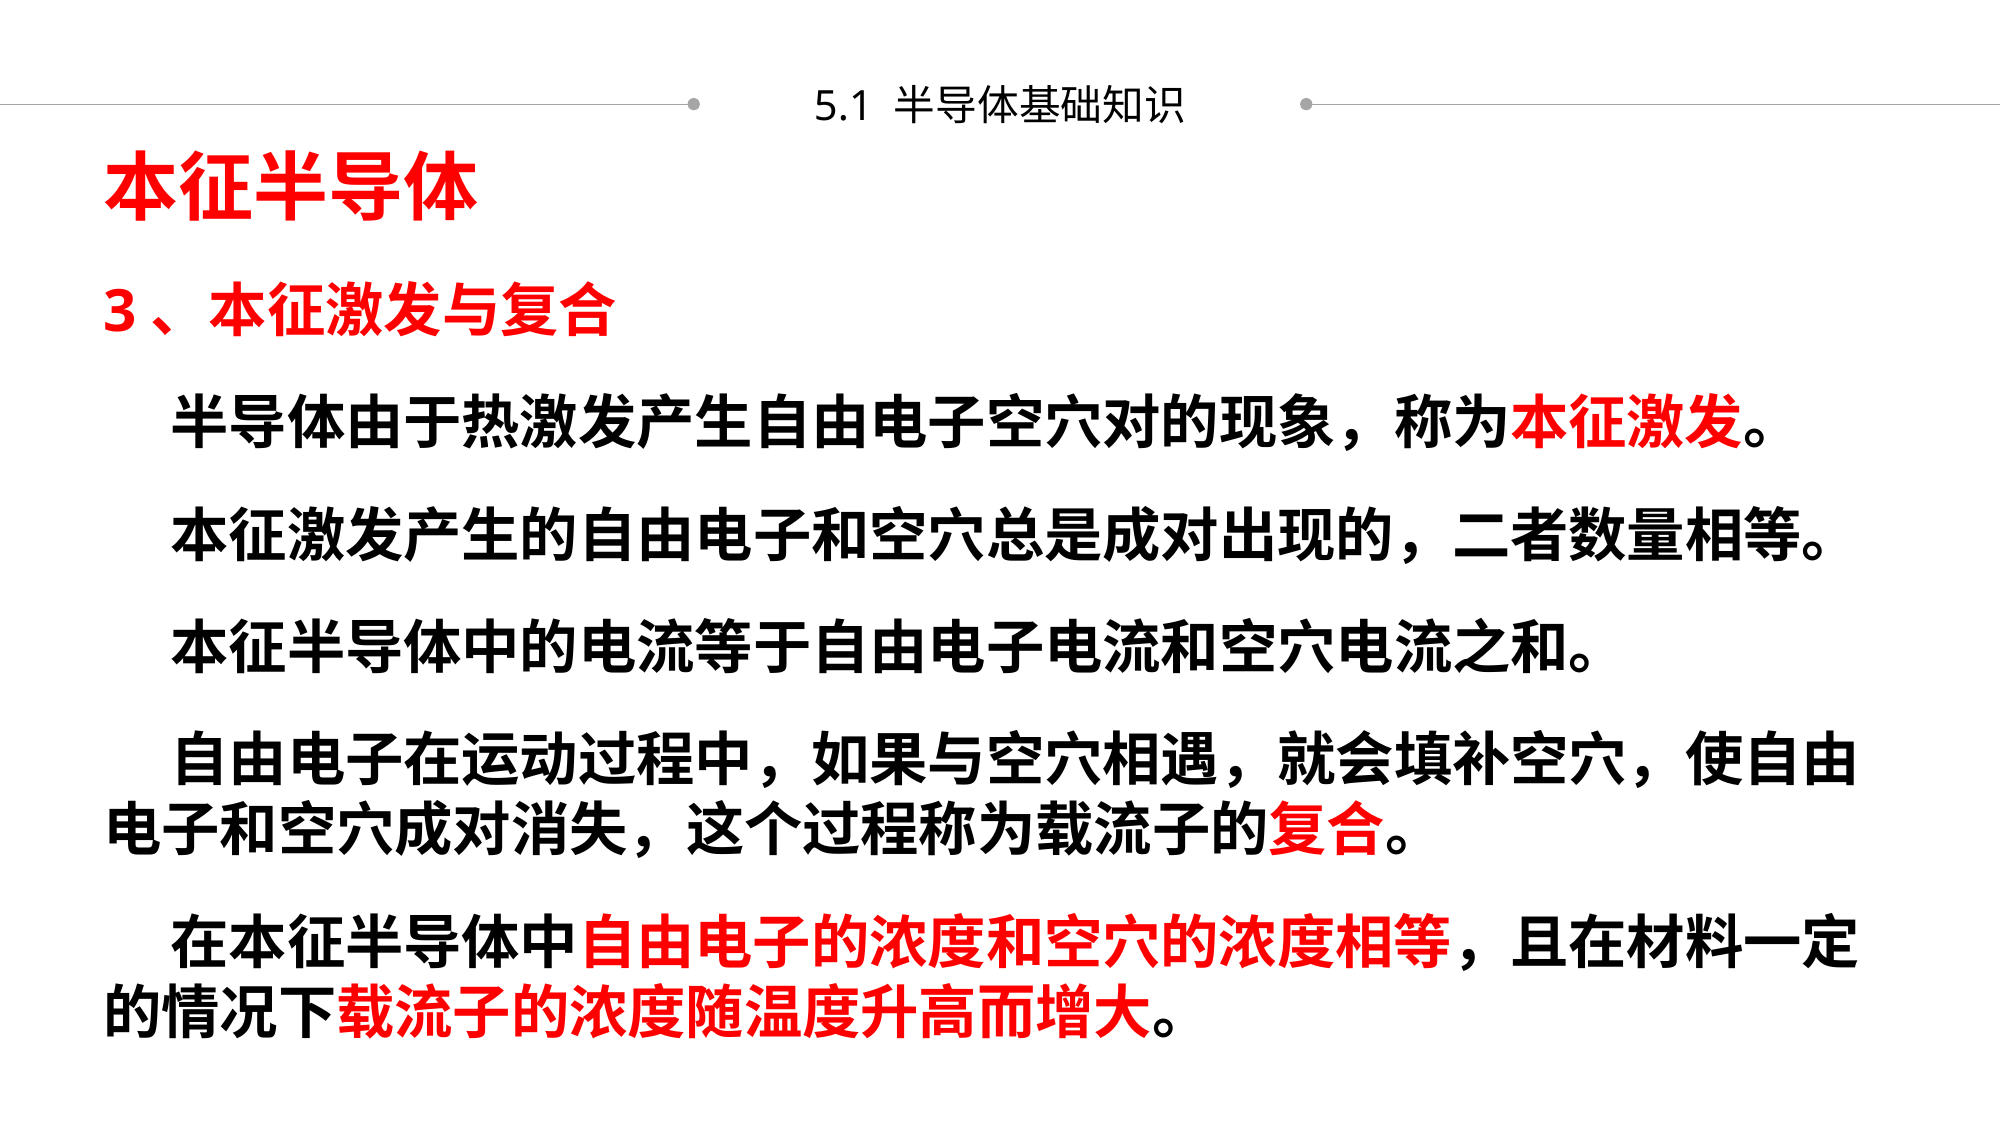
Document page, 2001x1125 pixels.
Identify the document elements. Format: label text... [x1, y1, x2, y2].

text_box 3、本征激发与复合 [88, 265, 1914, 351]
text_box 5.1 半导体基础知识 [799, 71, 1201, 131]
text_box 半导体由于热激发产生自由电子空穴对的现象，称为本征激发。 [88, 377, 1914, 463]
text_box 本征激发产生的自由电子和空穴总是成对出现的，二者数量相等。 [88, 490, 1914, 576]
text_box 自由电子在运动过程中，如果与空穴相遇，就会填补空穴，使自由电子和空穴成对消失，这个过程称为载流子的复合。 [88, 715, 1914, 870]
text_box 本征半导体 [88, 131, 1914, 237]
text_box 在本征半导体中自由电子的浓度和空穴的浓度相等，且在材料一定的情况下载流子的浓度随温度升高而增大。 [88, 898, 1914, 1053]
text_box 本征半导体中的电流等于自由电子电流和空穴电流之和。 [88, 602, 1914, 688]
